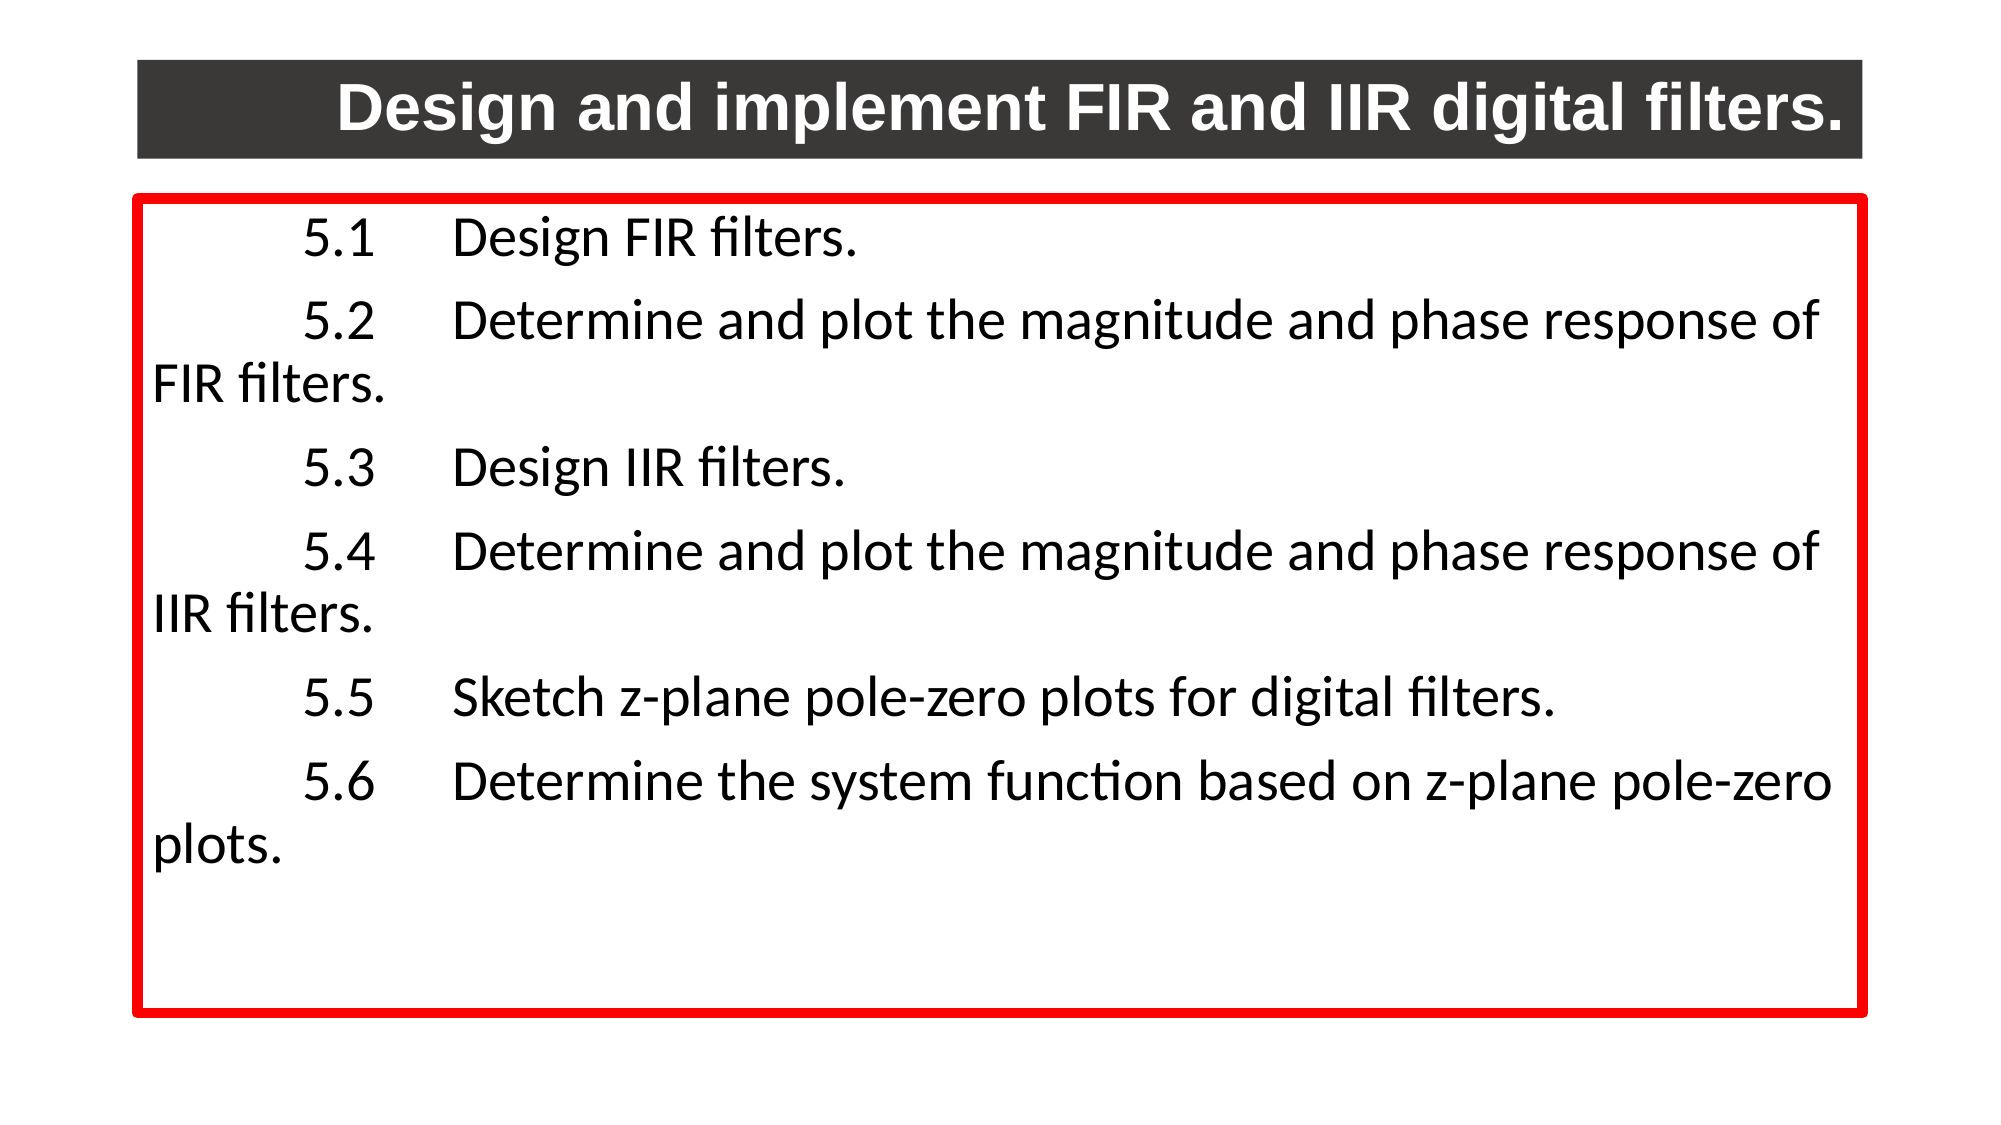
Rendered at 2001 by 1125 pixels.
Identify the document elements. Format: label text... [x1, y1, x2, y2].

title Design and implement FIR and IIR digital filters. [137, 59, 1863, 159]
list 5.1 Design FIR filters. 5.2 Determine and plot the magnitude and phase response of FIR filters. 5.3 Design IIR filters. 5.4 Determine and plot the magnitude and phase response of IIR filters. 5.5 Sketch z-plane pole-zero plots for digital filters. 5.6 Determine the system function based on z-plane pole-zero plots. [137, 198, 1863, 1014]
